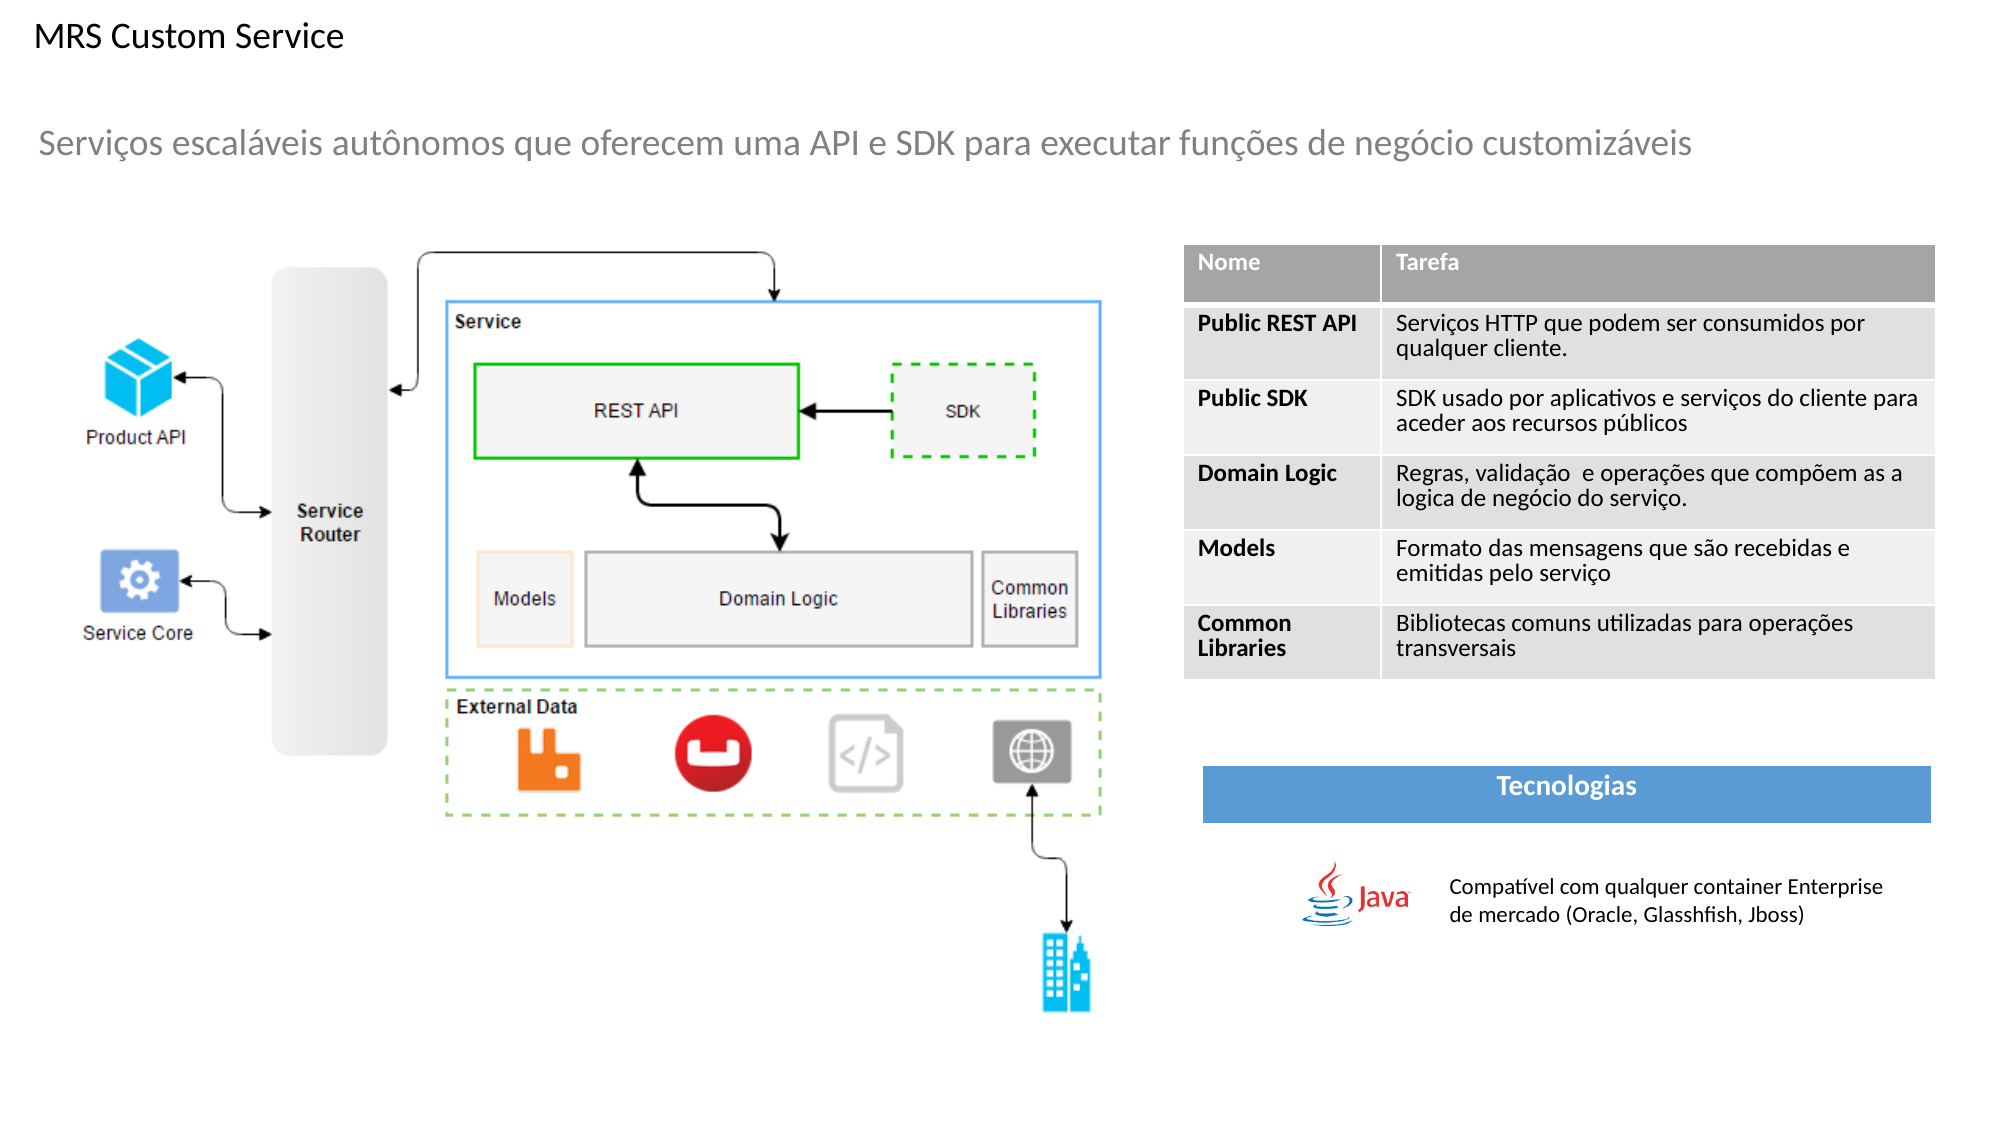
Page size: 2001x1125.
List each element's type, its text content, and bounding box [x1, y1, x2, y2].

table_cell Public REST API [1184, 308, 1380, 379]
table_header Tarefa [1382, 245, 1935, 302]
table_cell Public SDK [1184, 381, 1380, 454]
table_header Nome [1184, 245, 1380, 302]
table_cell Formato das mensagens que são recebidas e emitidas pelo serviço [1382, 531, 1935, 604]
table_cell Common Libraries [1184, 606, 1380, 679]
table_cell SDK usado por aplicativos e serviços do cliente para aceder aos recursos públicos [1382, 381, 1935, 454]
picture [72, 197, 1127, 1030]
text_box Compatível com qualquer container Enterprise de mercado (Oracle, Glasshfish, Jboss) [1434, 864, 1925, 934]
text_box MRS Custom Service [18, 3, 361, 64]
table_cell Serviços HTTP que podem ser consumidos por qualquer cliente. [1382, 308, 1935, 379]
table_cell Bibliotecas comuns utilizadas para operações transversais [1382, 606, 1935, 679]
table_header Tecnologias [1203, 766, 1931, 823]
table_cell Domain Logic [1184, 456, 1380, 529]
text_box Serviços escaláveis ​​autônomos que oferecem uma API e SDK para executar funções de negócio customizáveis [23, 110, 1709, 171]
picture [1291, 849, 1424, 944]
table_cell Models [1184, 531, 1380, 604]
table_cell Regras, validação e operações que compõem as a logica de negócio do serviço. [1382, 456, 1935, 529]
